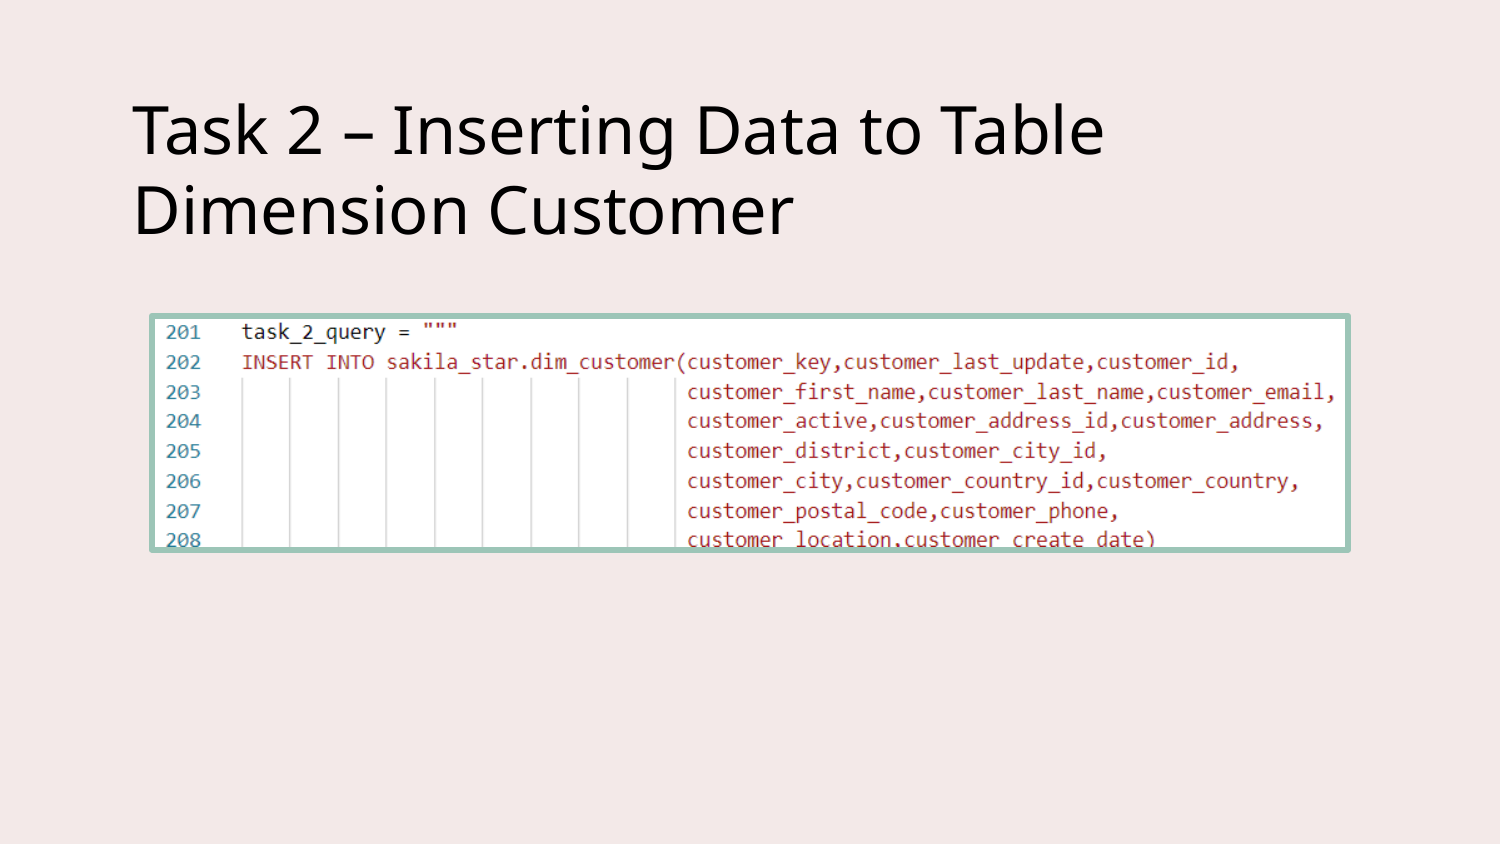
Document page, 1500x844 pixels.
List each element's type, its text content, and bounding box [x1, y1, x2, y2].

picture [154, 318, 1346, 547]
title Task 2 – Inserting Data to Table Dimension Customer [117, 72, 1437, 167]
